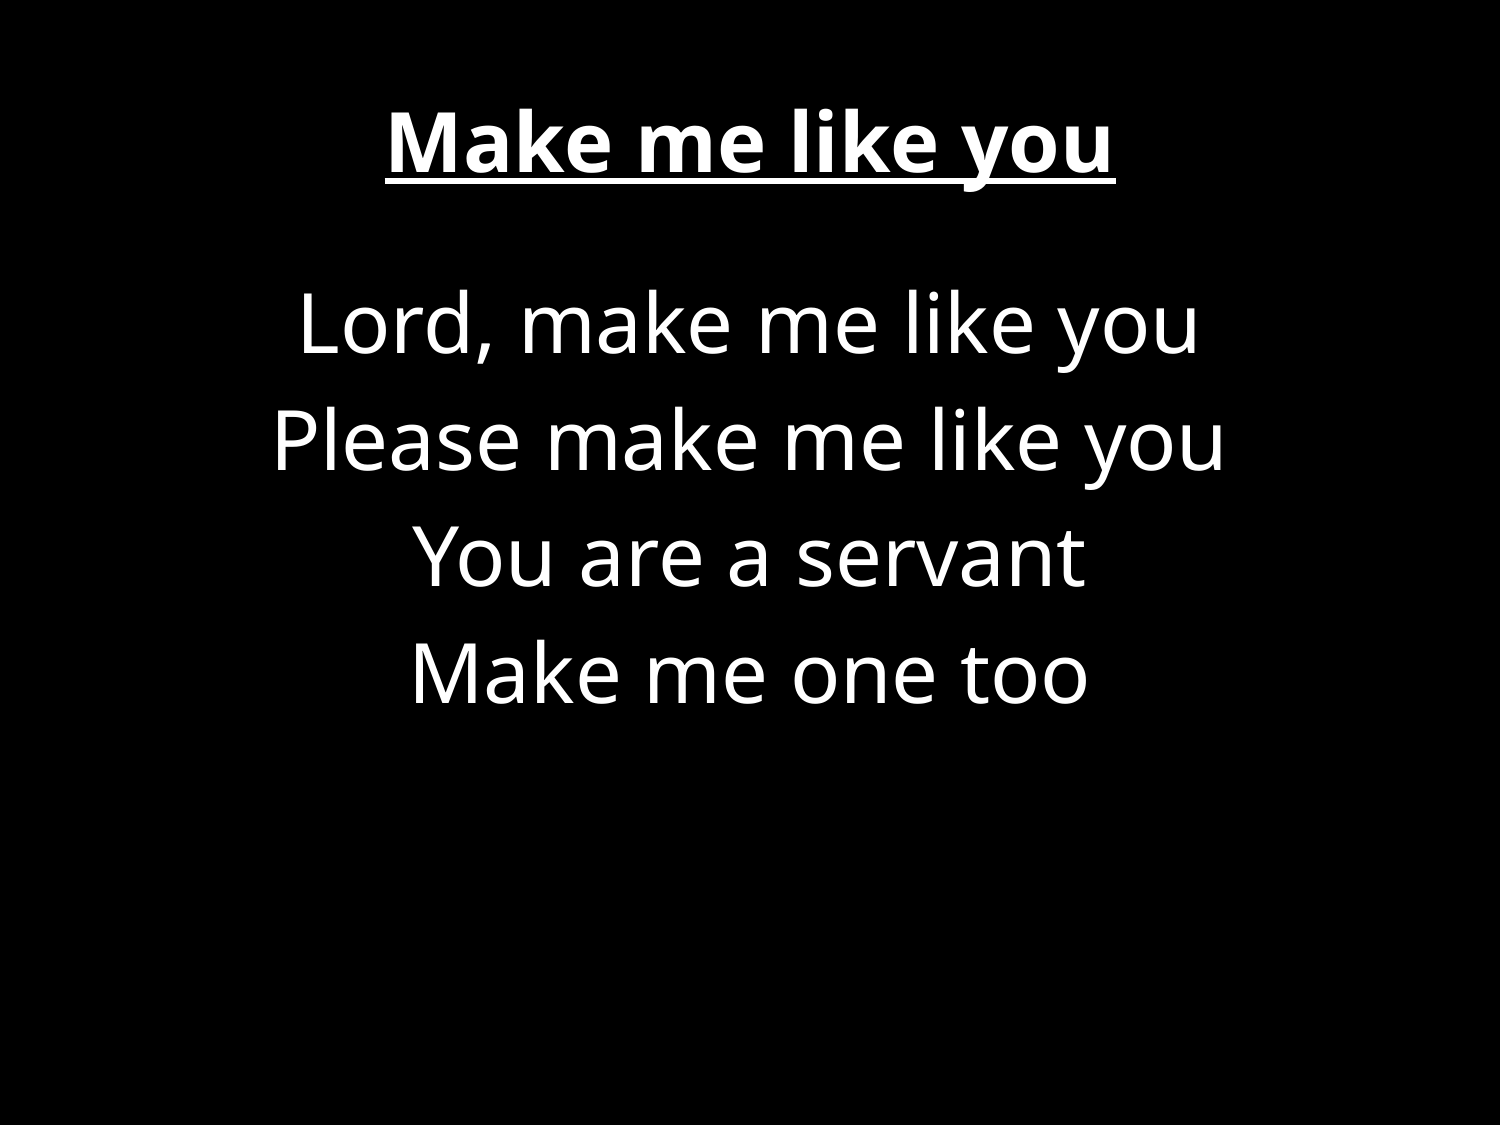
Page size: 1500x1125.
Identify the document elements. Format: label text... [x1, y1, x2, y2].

title Make me like you [75, 45, 1425, 233]
list Lord, make me like you Please make me like you You are a servant Make me one too [75, 262, 1425, 1063]
